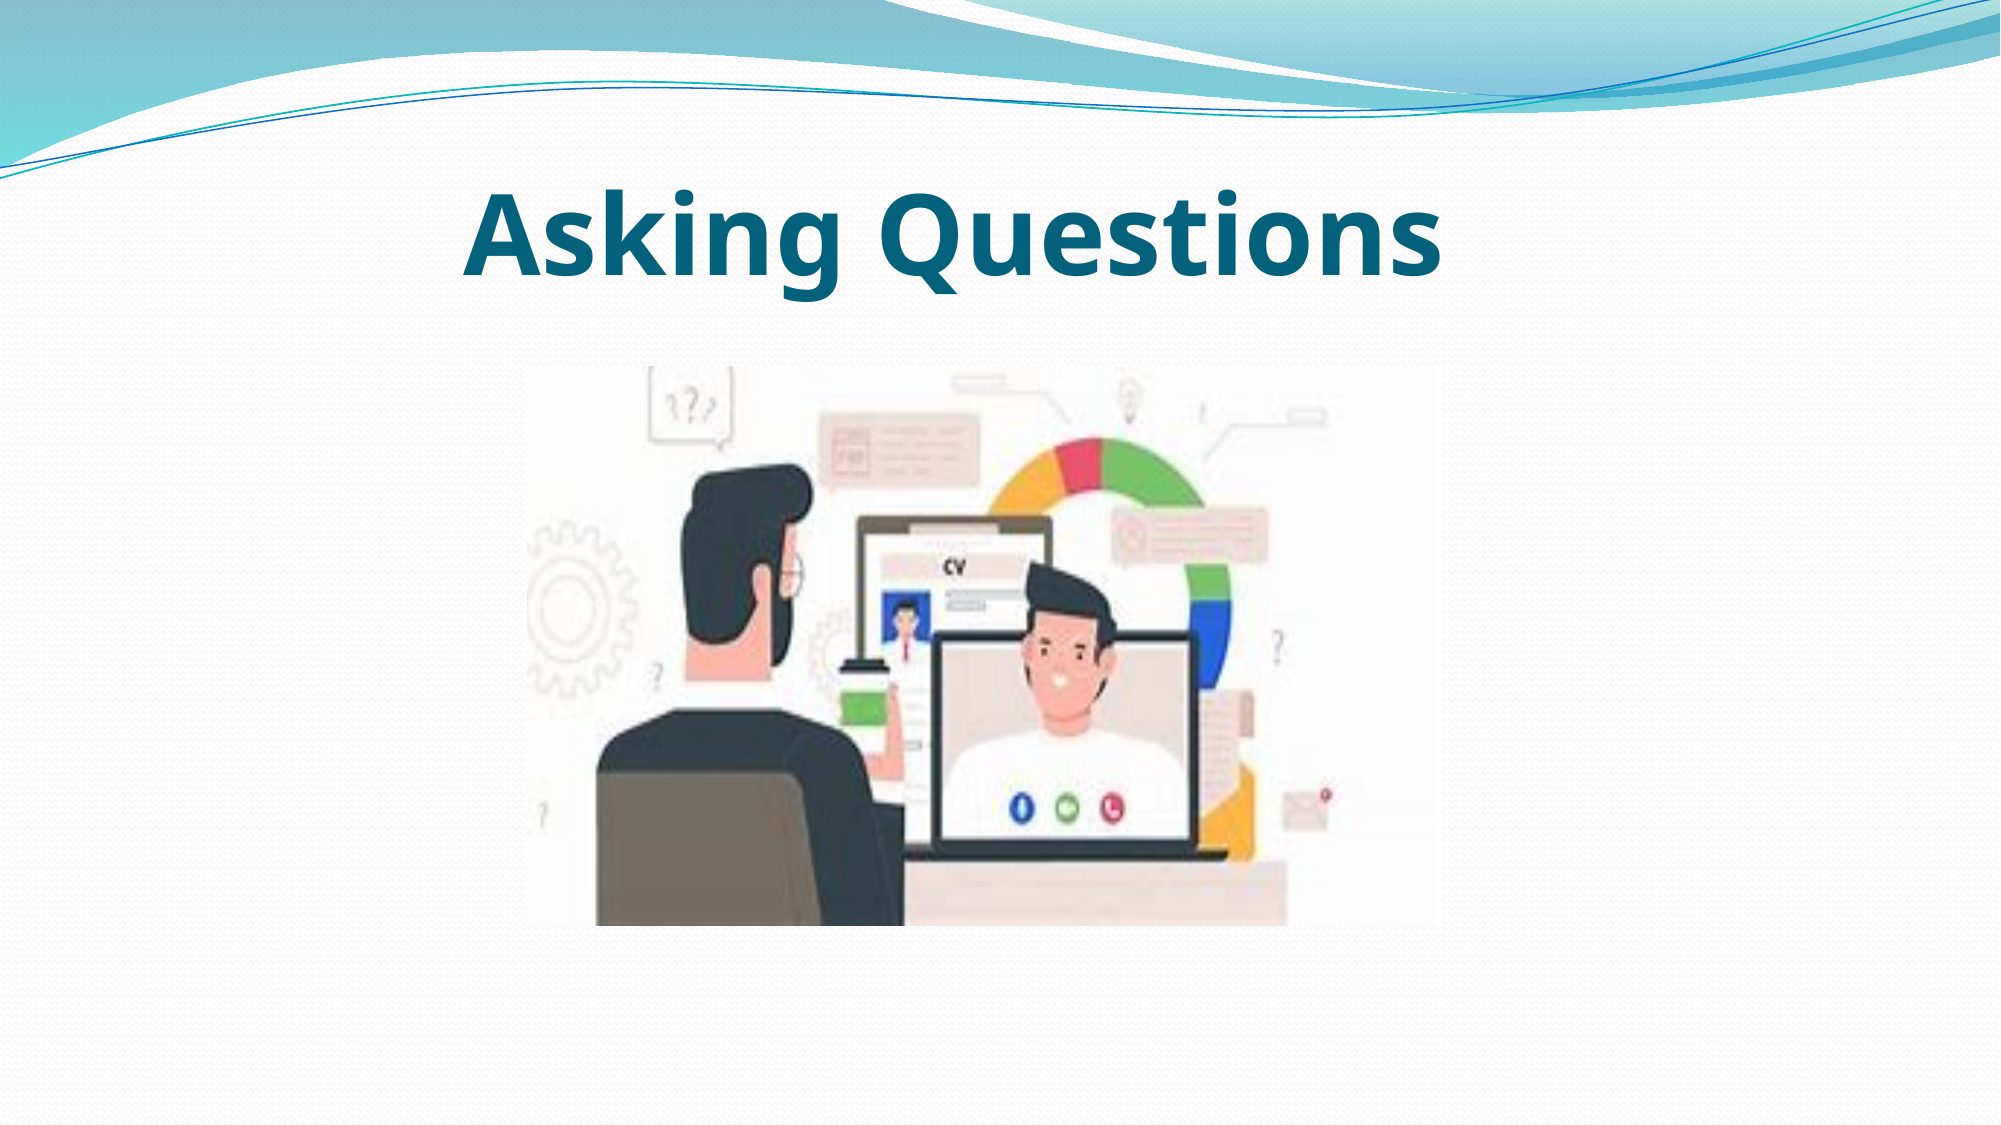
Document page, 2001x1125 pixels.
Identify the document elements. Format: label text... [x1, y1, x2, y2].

title Asking Questions [54, 149, 1855, 298]
picture [527, 366, 1441, 926]
